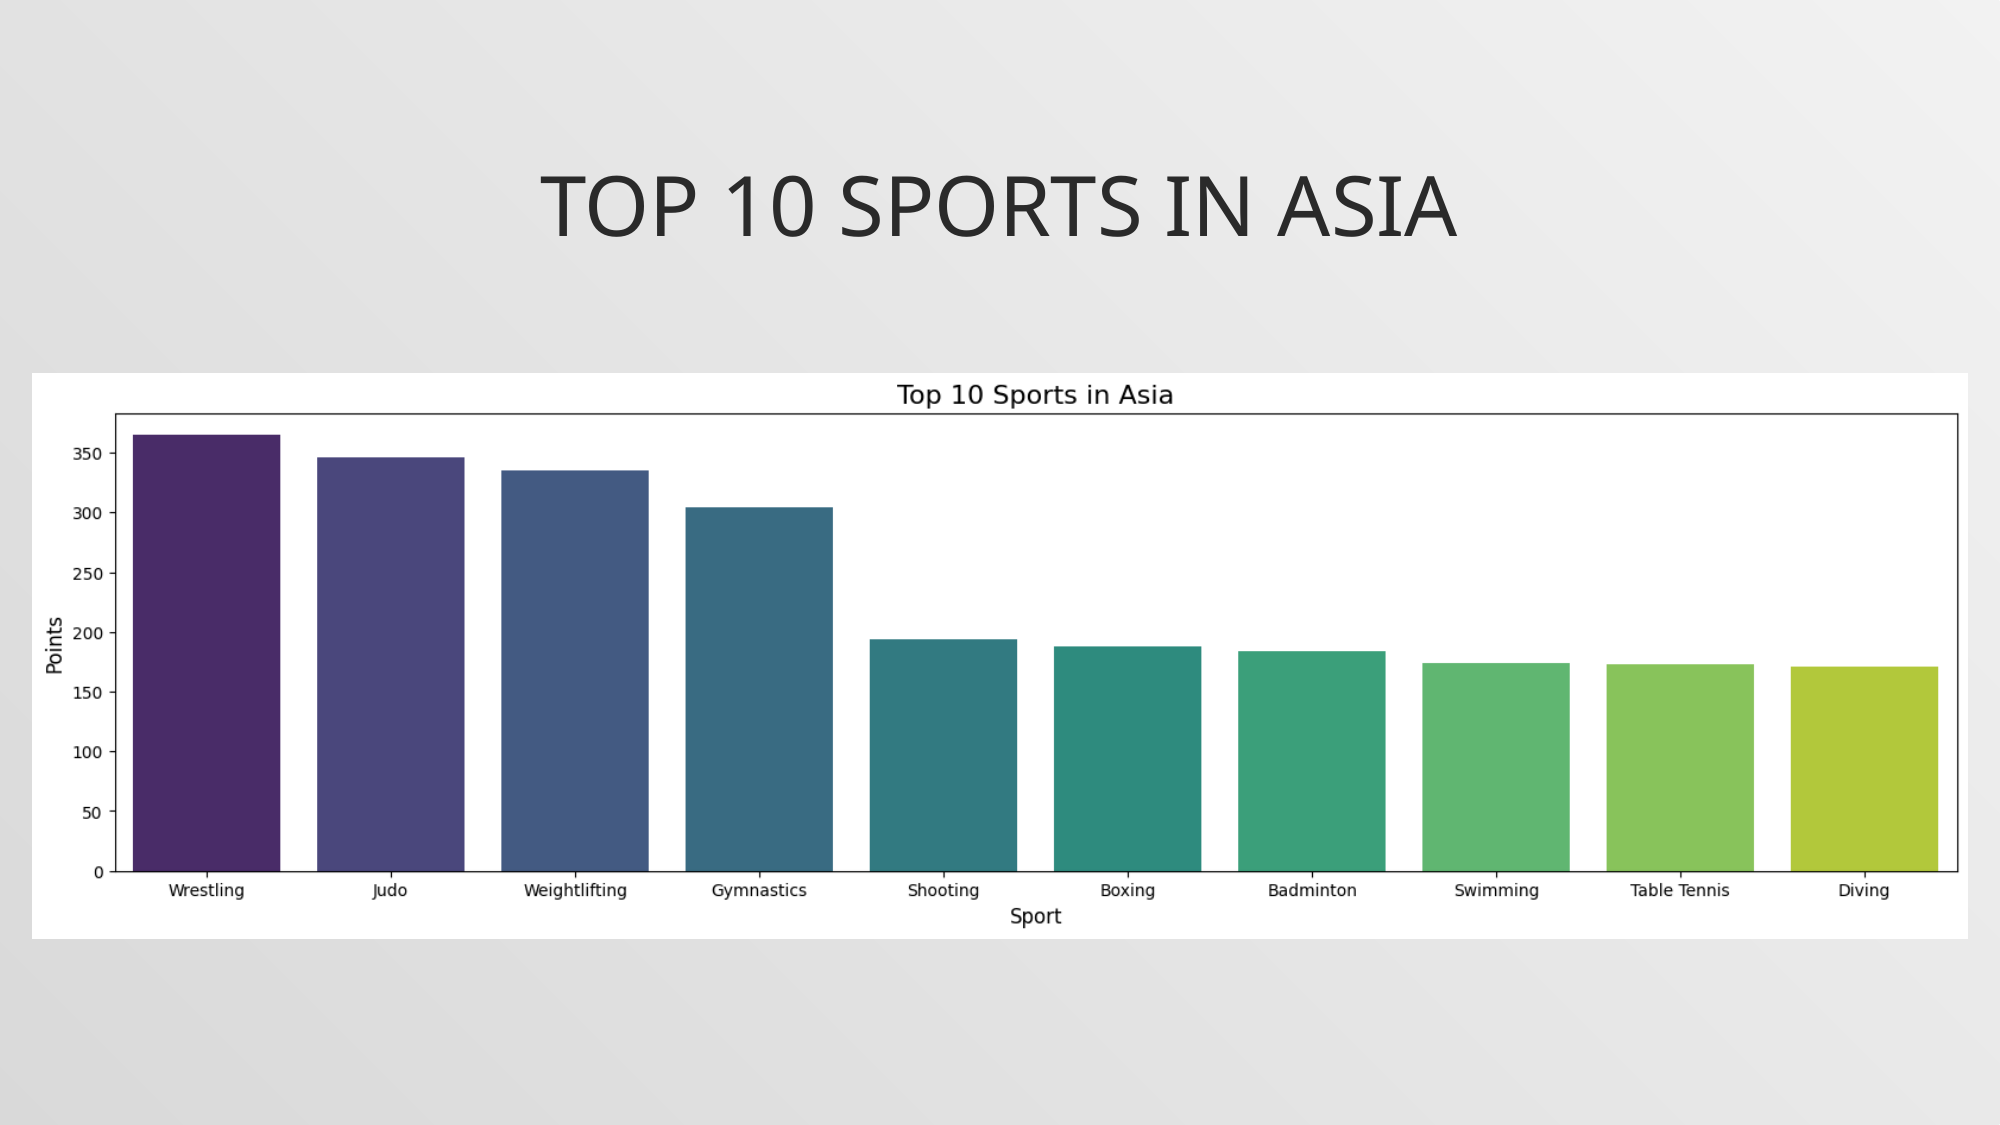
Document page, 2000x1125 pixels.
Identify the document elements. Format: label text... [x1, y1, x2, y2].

title Top 10 Sports in Asia [199, 45, 1800, 263]
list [32, 373, 1968, 939]
